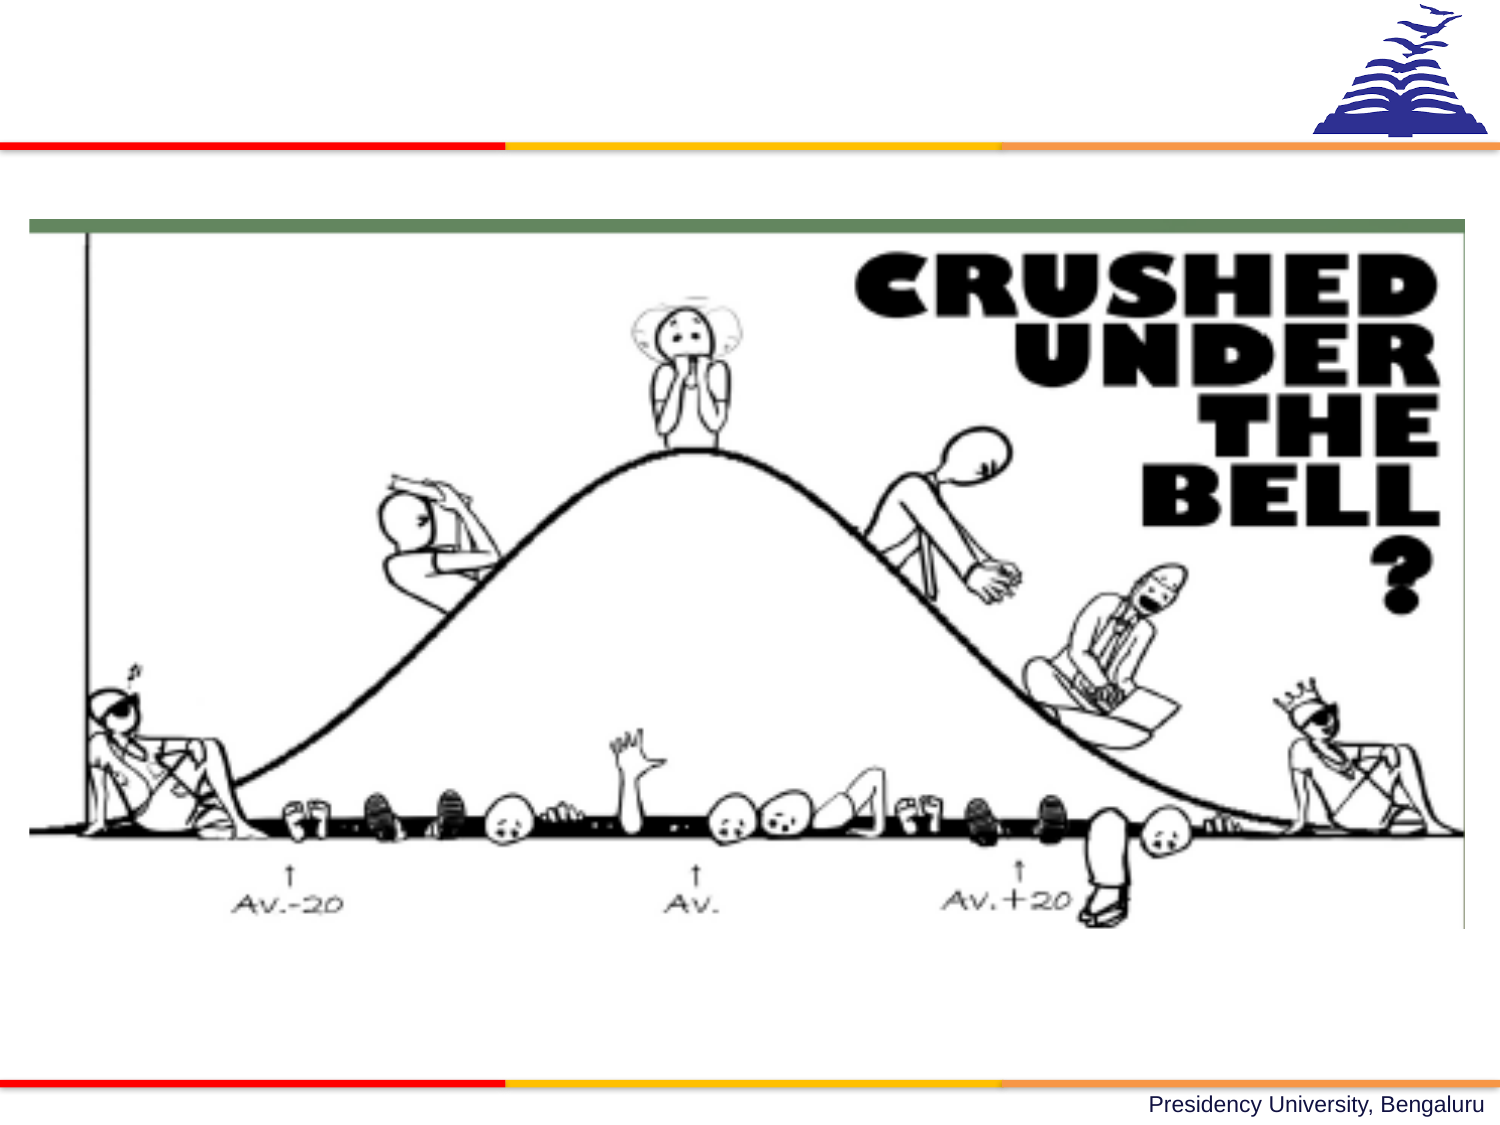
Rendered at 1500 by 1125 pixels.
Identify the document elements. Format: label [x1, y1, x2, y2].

picture [29, 219, 1466, 929]
picture [1312, 4, 1488, 138]
